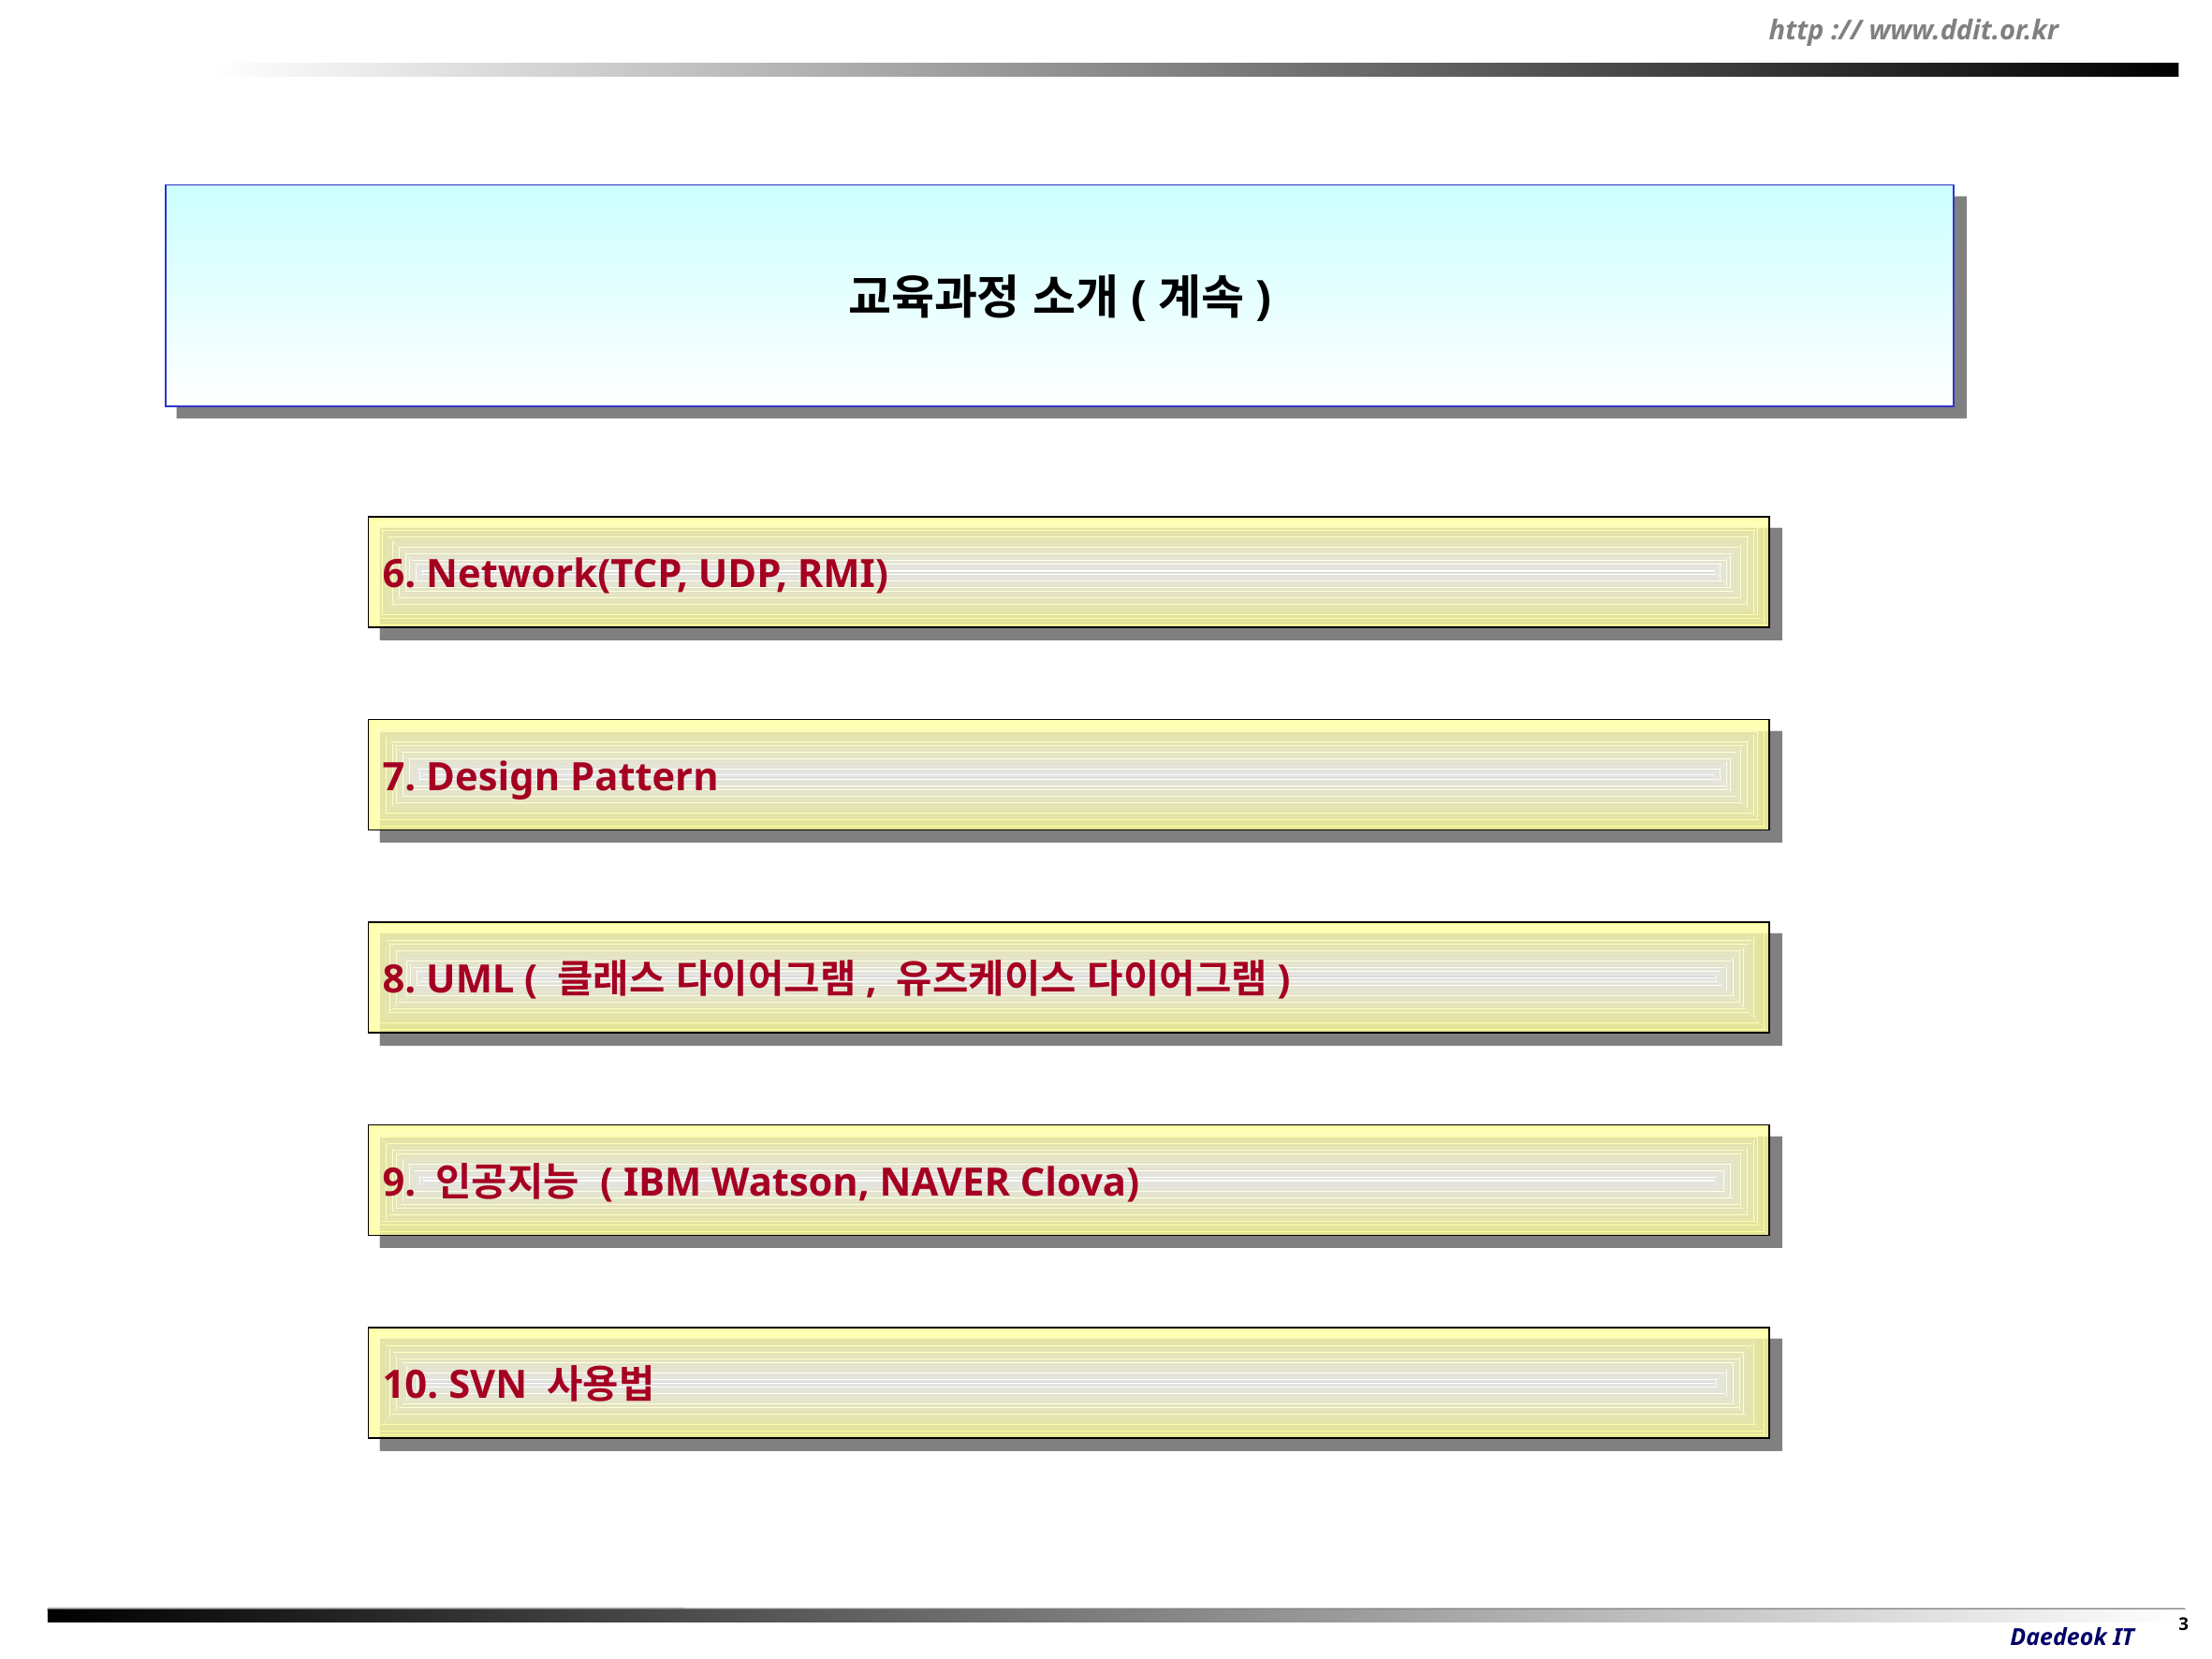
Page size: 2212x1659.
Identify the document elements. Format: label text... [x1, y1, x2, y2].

text_box 7. Design Pattern [368, 719, 1770, 830]
text_box 10. SVN 사용법 [368, 1328, 1770, 1439]
text_box 6. Network(TCP, UDP, RMI) [368, 516, 1770, 627]
text_box 교육과정 소개(계속) [166, 184, 1954, 406]
text_box 9. 인공지능 ( IBM Watson, NAVER Clova) [368, 1124, 1770, 1236]
text_box 8. UML ( 클래스 다이어그램, 유즈케이스 다이어그램) [368, 922, 1770, 1034]
